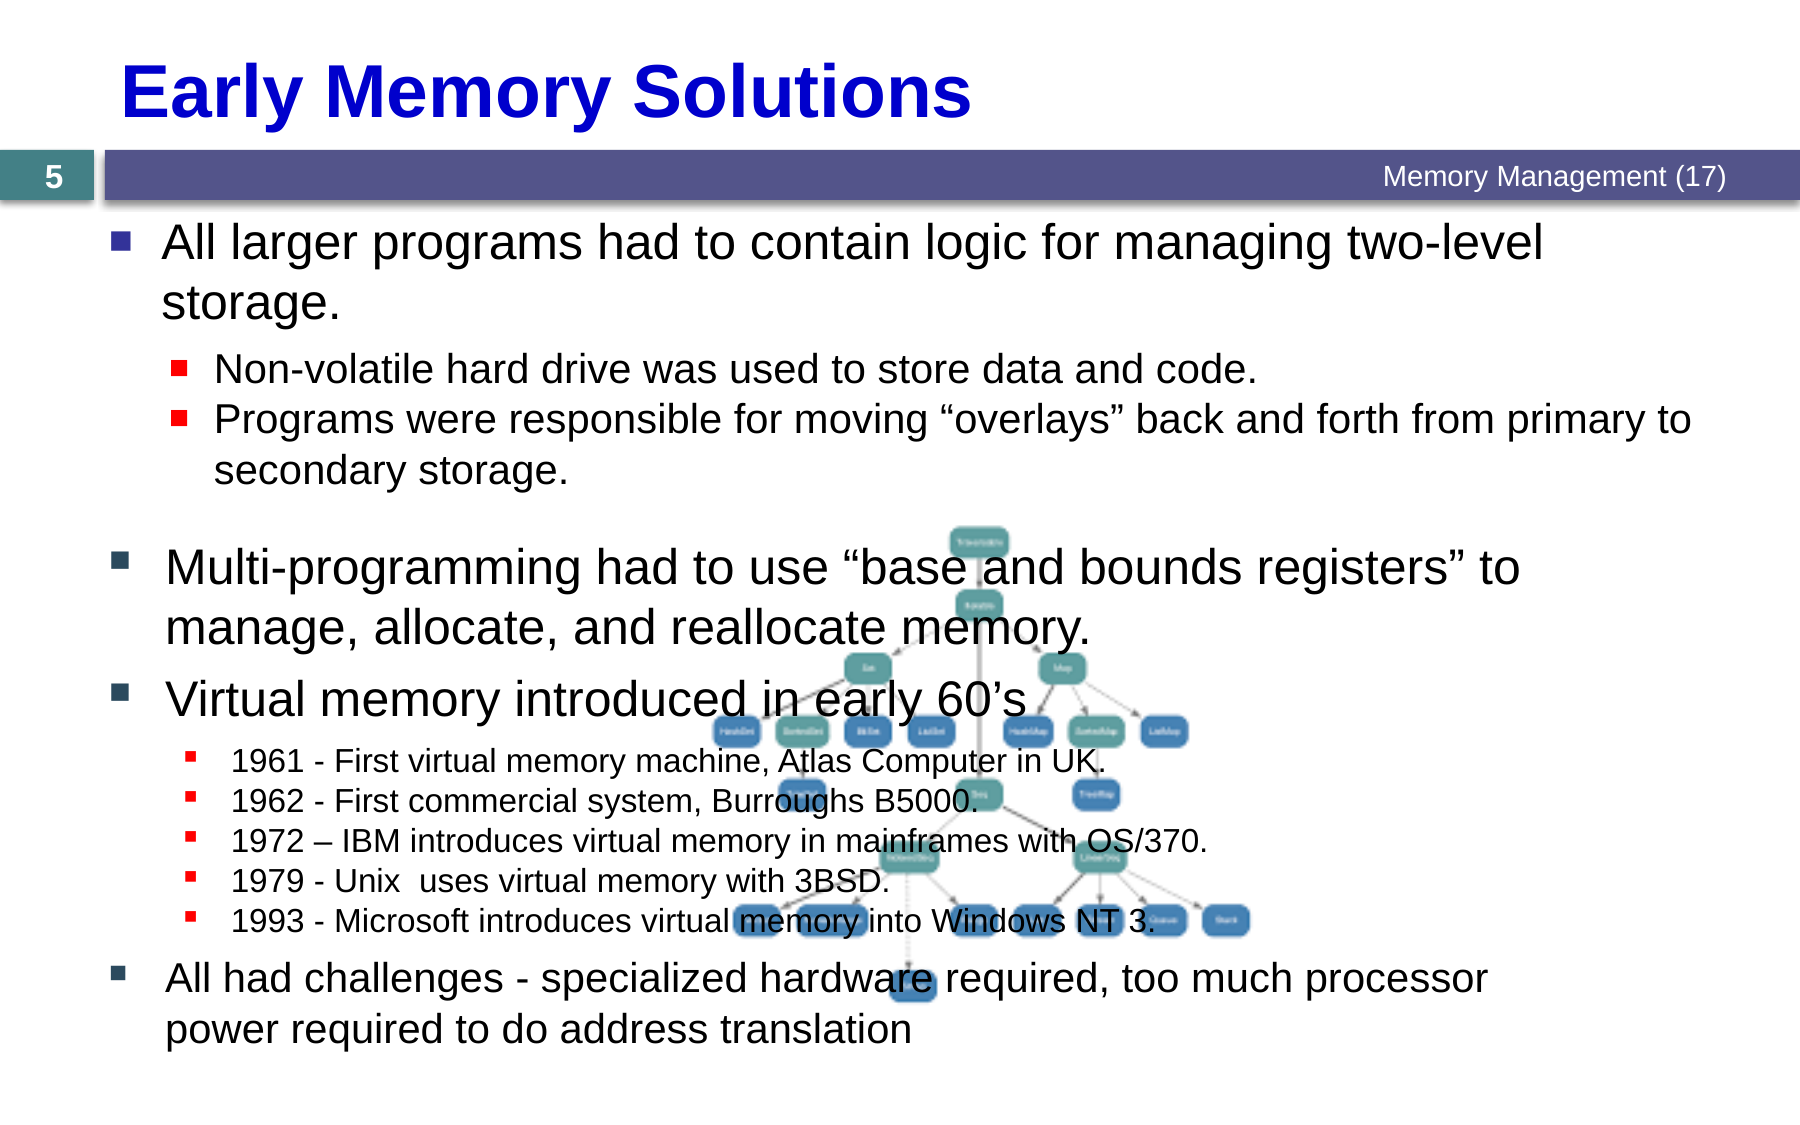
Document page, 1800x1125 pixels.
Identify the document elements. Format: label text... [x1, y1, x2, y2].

footer Memory Management (17) [675, 149, 1743, 202]
slide_number 5 [0, 152, 108, 198]
picture [596, 523, 1293, 1033]
text_box Multi-programming had to use “base and bounds registers” to manage, allocate, and reallocate memory. Virtual memory introduced in early 60’s 1961 - First virtual memory machine, Atlas Computer in UK. 1962 - First commercial system, Burroughs B5000. 1972 – IBM introduces virtual memory in mainframes with OS/370. 1979 - Unix uses virtual memory with 3BSD. 1993 - Microsoft introduces virtual memory into Windows NT 3. All had challenges - specialized hardware required, too much processor power required to do address translation [93, 526, 592, 1032]
text_box Multi-programming had to use “base and bounds registers” to manage, allocate, and reallocate memory. Virtual memory introduced in early 60’s 1961 - First virtual memory machine, Atlas Computer in UK. 1962 - First commercial system, Burroughs B5000. 1972 – IBM introduces virtual memory in mainframes with OS/370. 1979 - Unix uses virtual memory with 3BSD. 1993 - Microsoft introduces virtual memory into Windows NT 3. All had challenges - specialized hardware required, too much processor power required to do address translation [1295, 526, 1595, 1032]
list All larger programs had to contain logic for managing two-level storage. Non-volatile hard drive was used to store data and code. Programs were responsible for moving “overlays” back and forth from primary to secondary storage. [93, 202, 1743, 1082]
title Early Memory Solutions [105, 27, 1743, 149]
